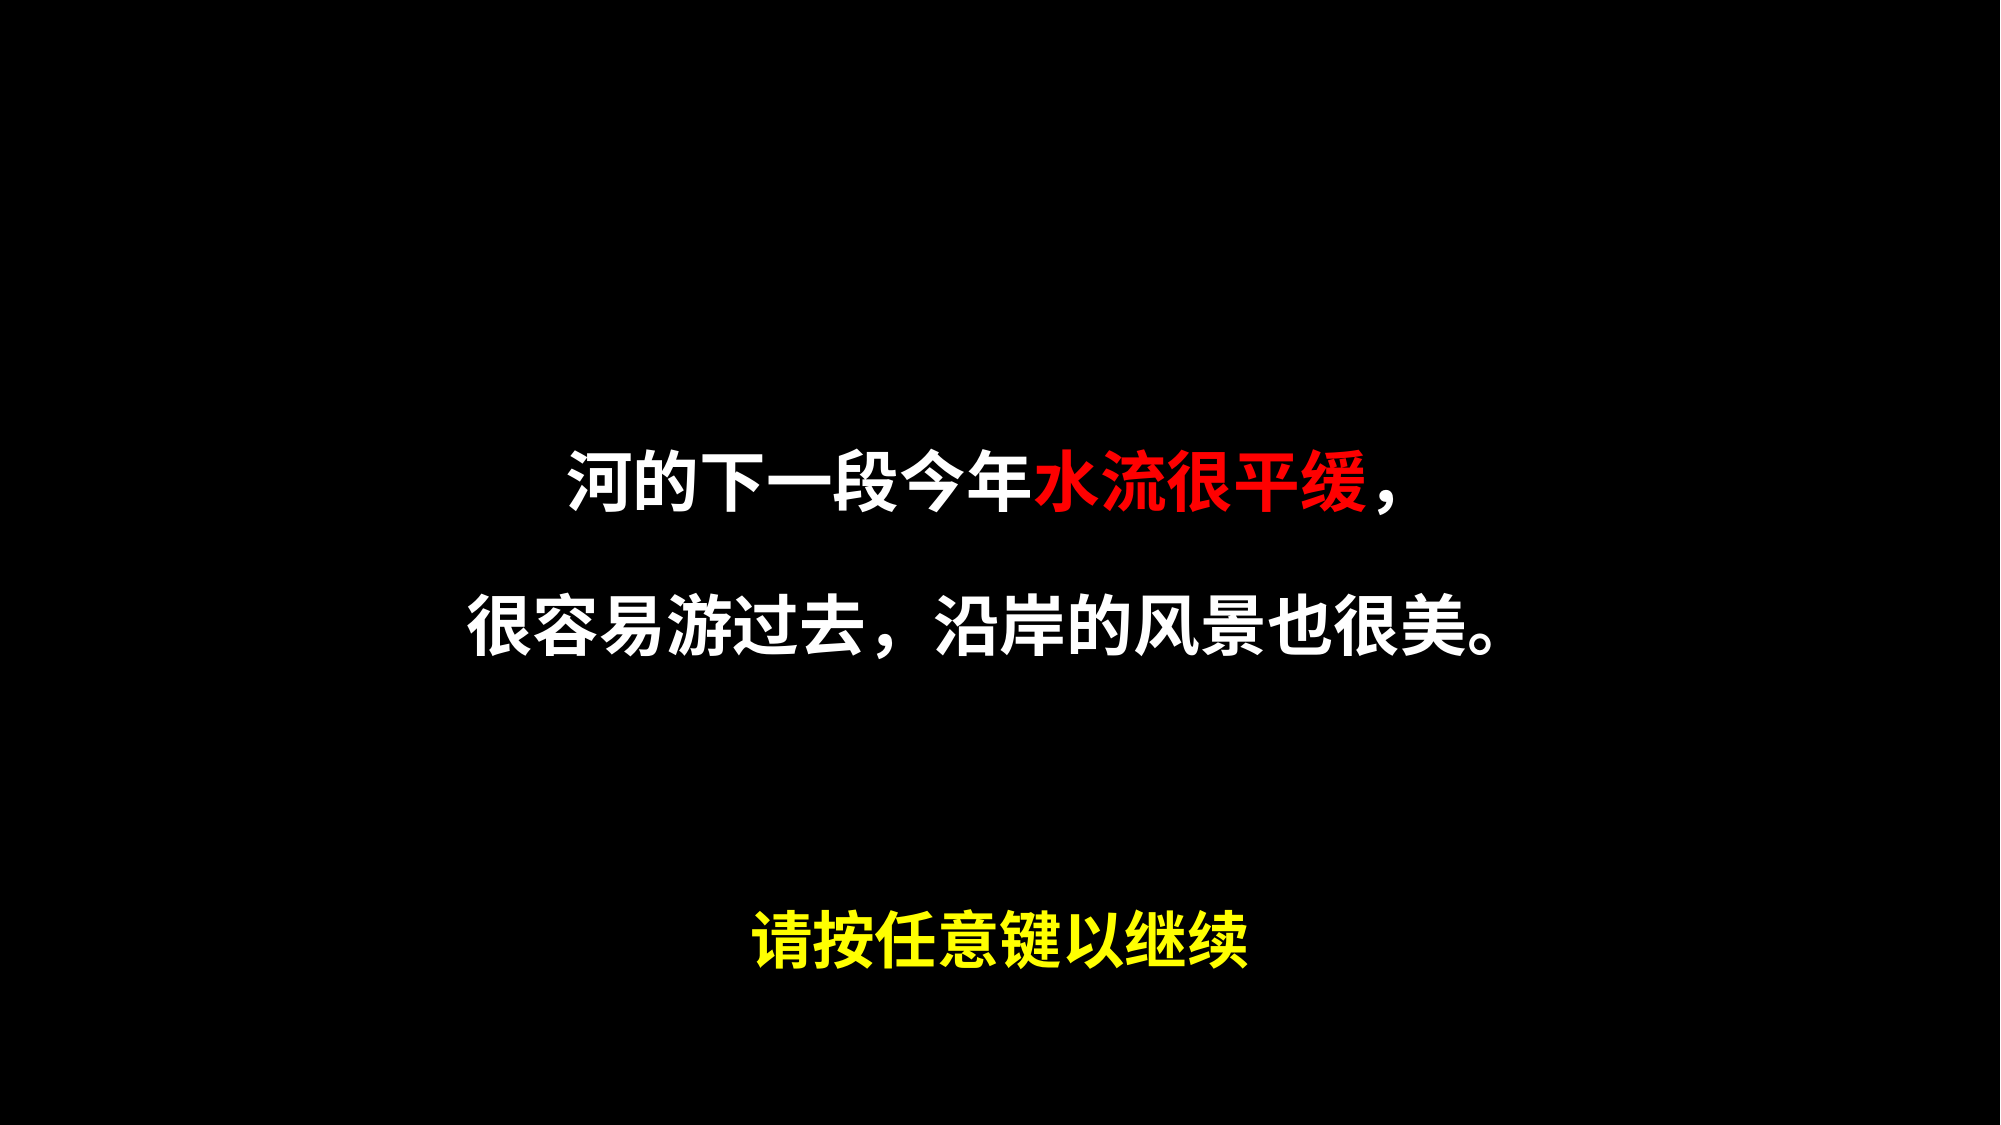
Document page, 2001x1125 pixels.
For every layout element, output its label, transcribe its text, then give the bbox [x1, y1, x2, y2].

title 河的下一段今年水流很平缓， 很容易游过去，沿岸的风景也很美。 [249, 280, 1750, 673]
text_box 请按任意键以继续 [500, 893, 1500, 984]
